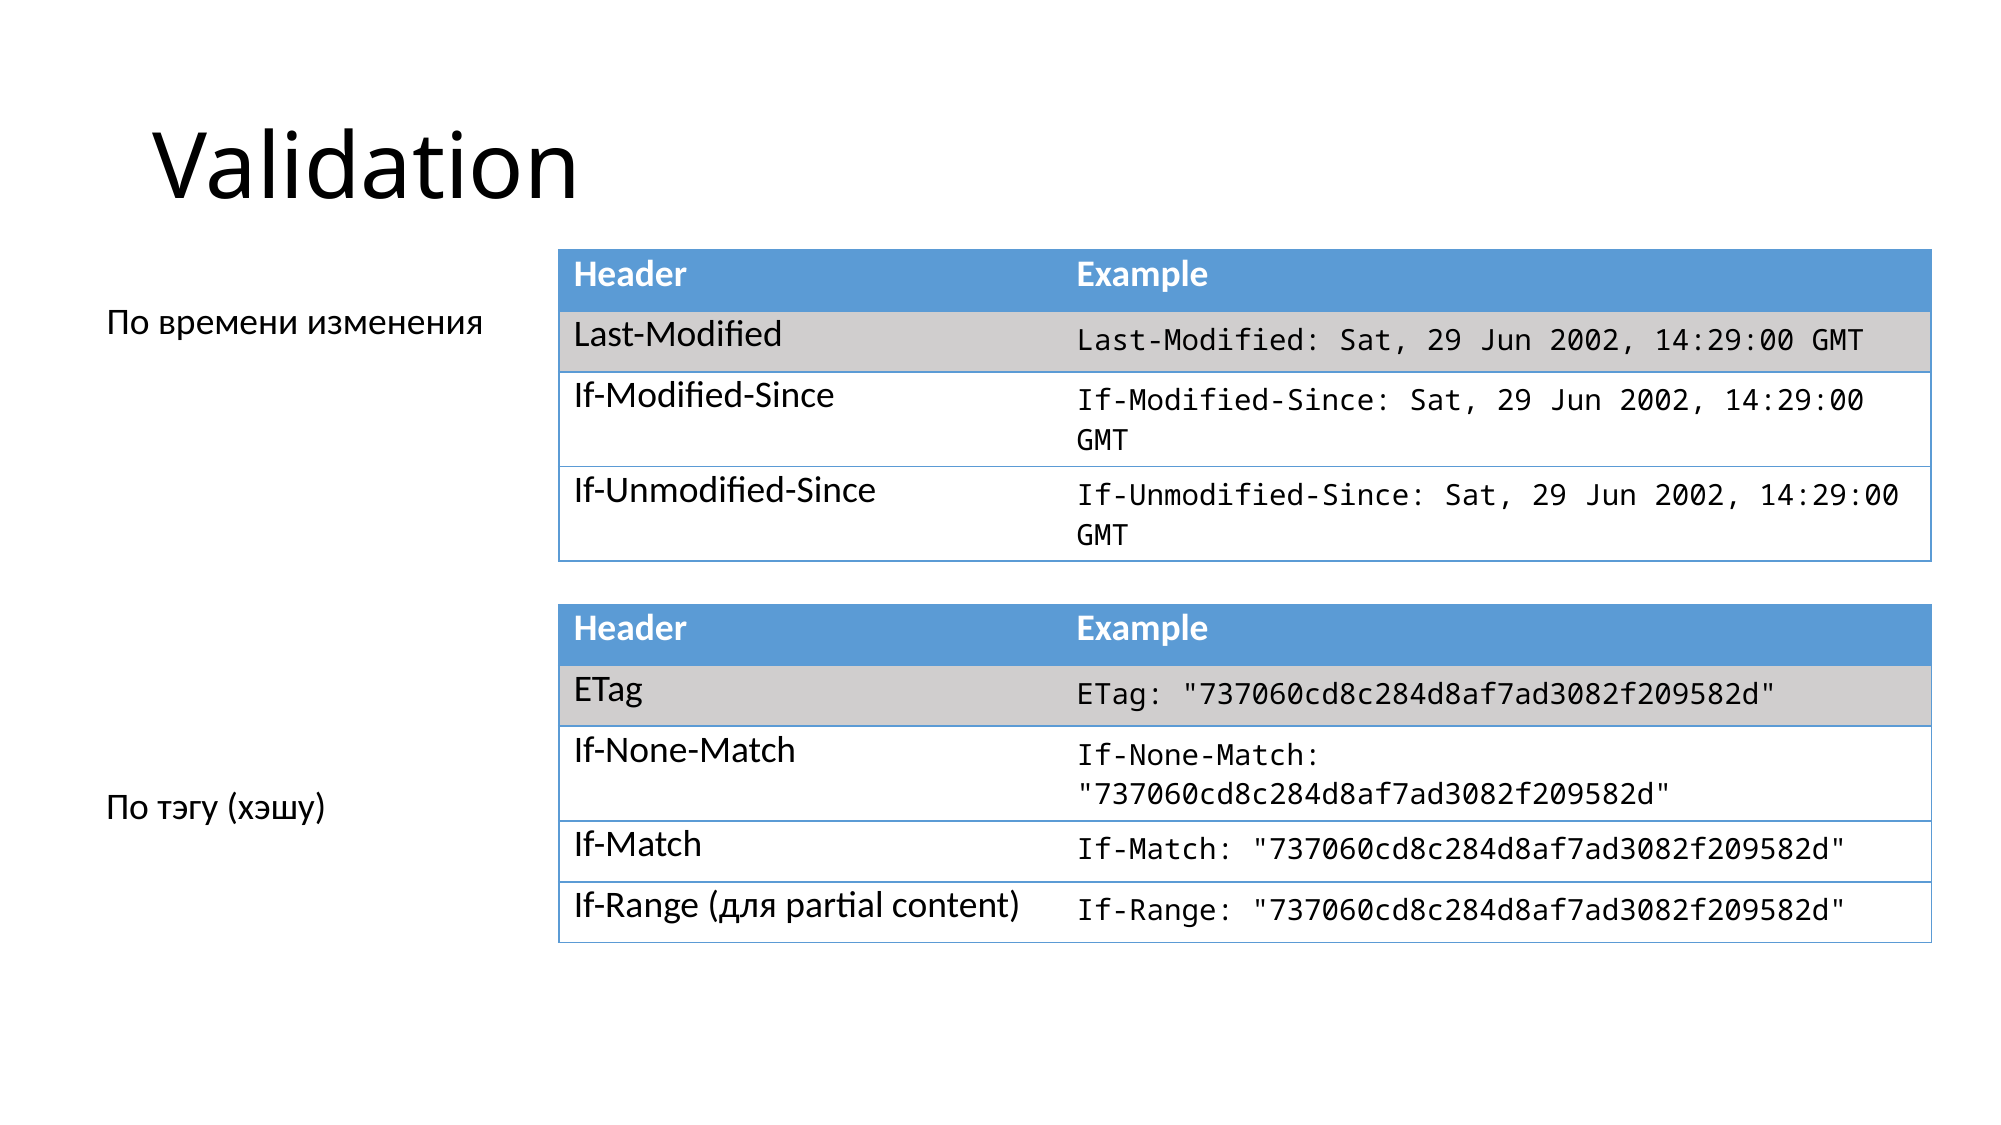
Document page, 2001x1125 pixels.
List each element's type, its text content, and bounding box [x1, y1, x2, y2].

text_box По тэгу (хэшу) [91, 774, 342, 835]
table_cell If-Unmodified-Since: Sat, 29 Jun 2002, 14:29:00 GMT [1062, 467, 1930, 560]
table_cell Last-Modified [560, 312, 1062, 371]
table_cell If-None-Match: "737060cd8c284d8af7ad3082f209582d" [1062, 727, 1931, 820]
table_cell If-Unmodified-Since [560, 467, 1062, 560]
table_header Header [560, 251, 1062, 310]
table_cell If-Modified-Since: Sat, 29 Jun 2002, 14:29:00 GMT [1062, 373, 1930, 466]
table_cell If-Modified-Since [560, 373, 1062, 466]
table_cell If-None-Match [560, 727, 1062, 820]
table_cell If-Range (для partial content) [560, 883, 1062, 942]
table_header Example [1062, 251, 1930, 310]
table_cell ETag: "737060cd8c284d8af7ad3082f209582d" [1062, 666, 1931, 725]
table_header Example [1062, 606, 1931, 665]
title Validation [137, 59, 1863, 278]
table_cell If-Match [560, 822, 1062, 881]
table_cell If-Match: "737060cd8c284d8af7ad3082f209582d" [1062, 822, 1931, 881]
table_cell ETag [560, 666, 1062, 725]
table_header Header [560, 606, 1062, 665]
table_cell If-Range: "737060cd8c284d8af7ad3082f209582d" [1062, 883, 1931, 942]
text_box По времени изменения [91, 289, 499, 350]
table_cell Last-Modified: Sat, 29 Jun 2002, 14:29:00 GMT [1062, 312, 1930, 371]
